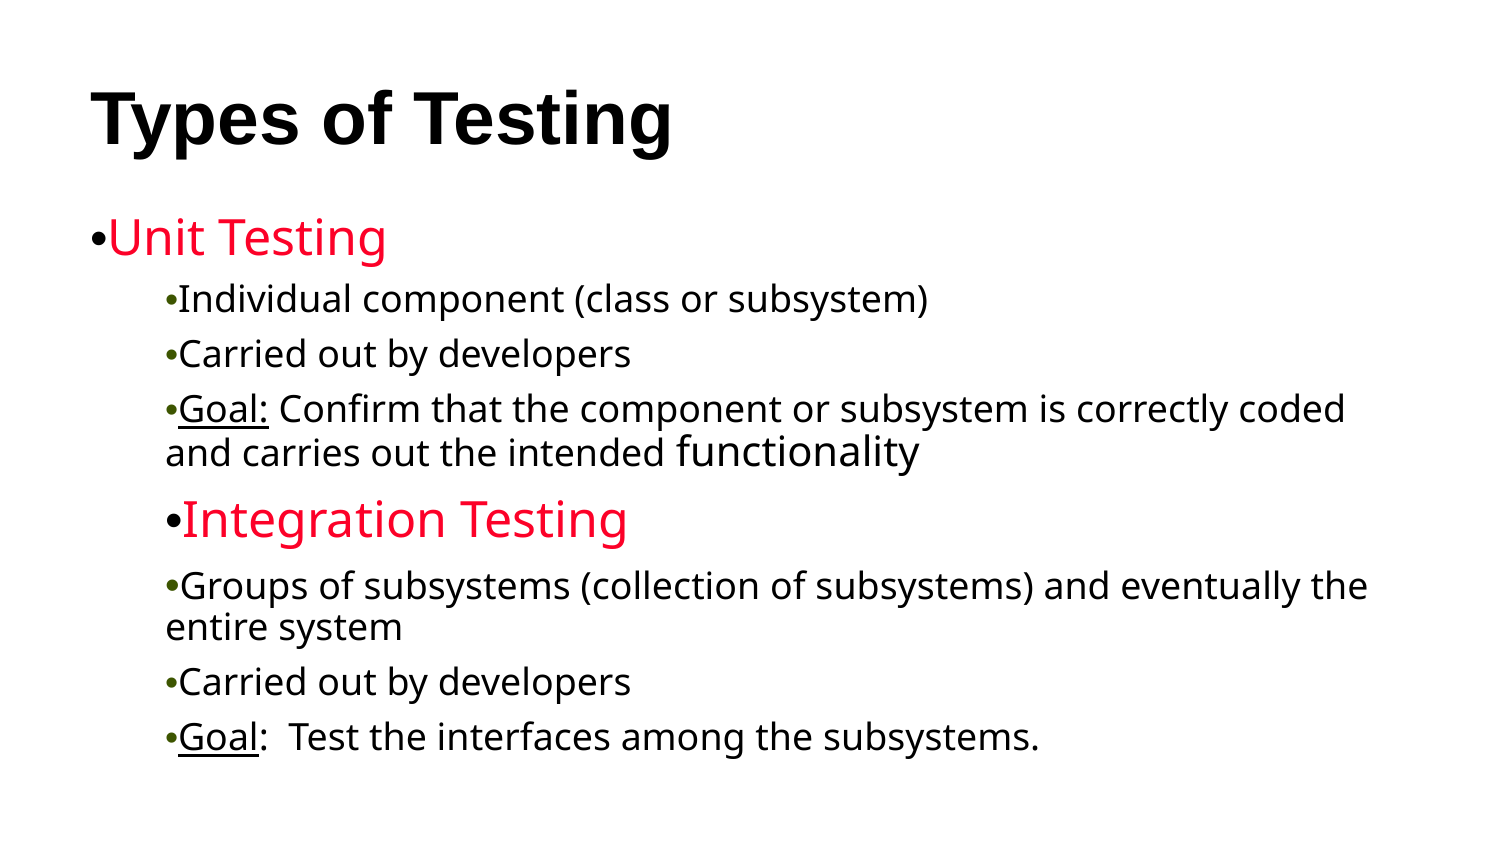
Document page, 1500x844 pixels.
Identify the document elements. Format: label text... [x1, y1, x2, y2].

list •Unit Testing •Individual component (class or subsystem) •Carried out by developers •Goal: Confirm that the component or subsystem is correctly coded and carries out the intended functionality •Integration Testing •Groups of subsystems (collection of subsystems) and eventually the entire system •Carried out by developers •Goal: Test the interfaces among the subsystems. [75, 196, 1425, 808]
title Types of Testing [75, 33, 1425, 175]
